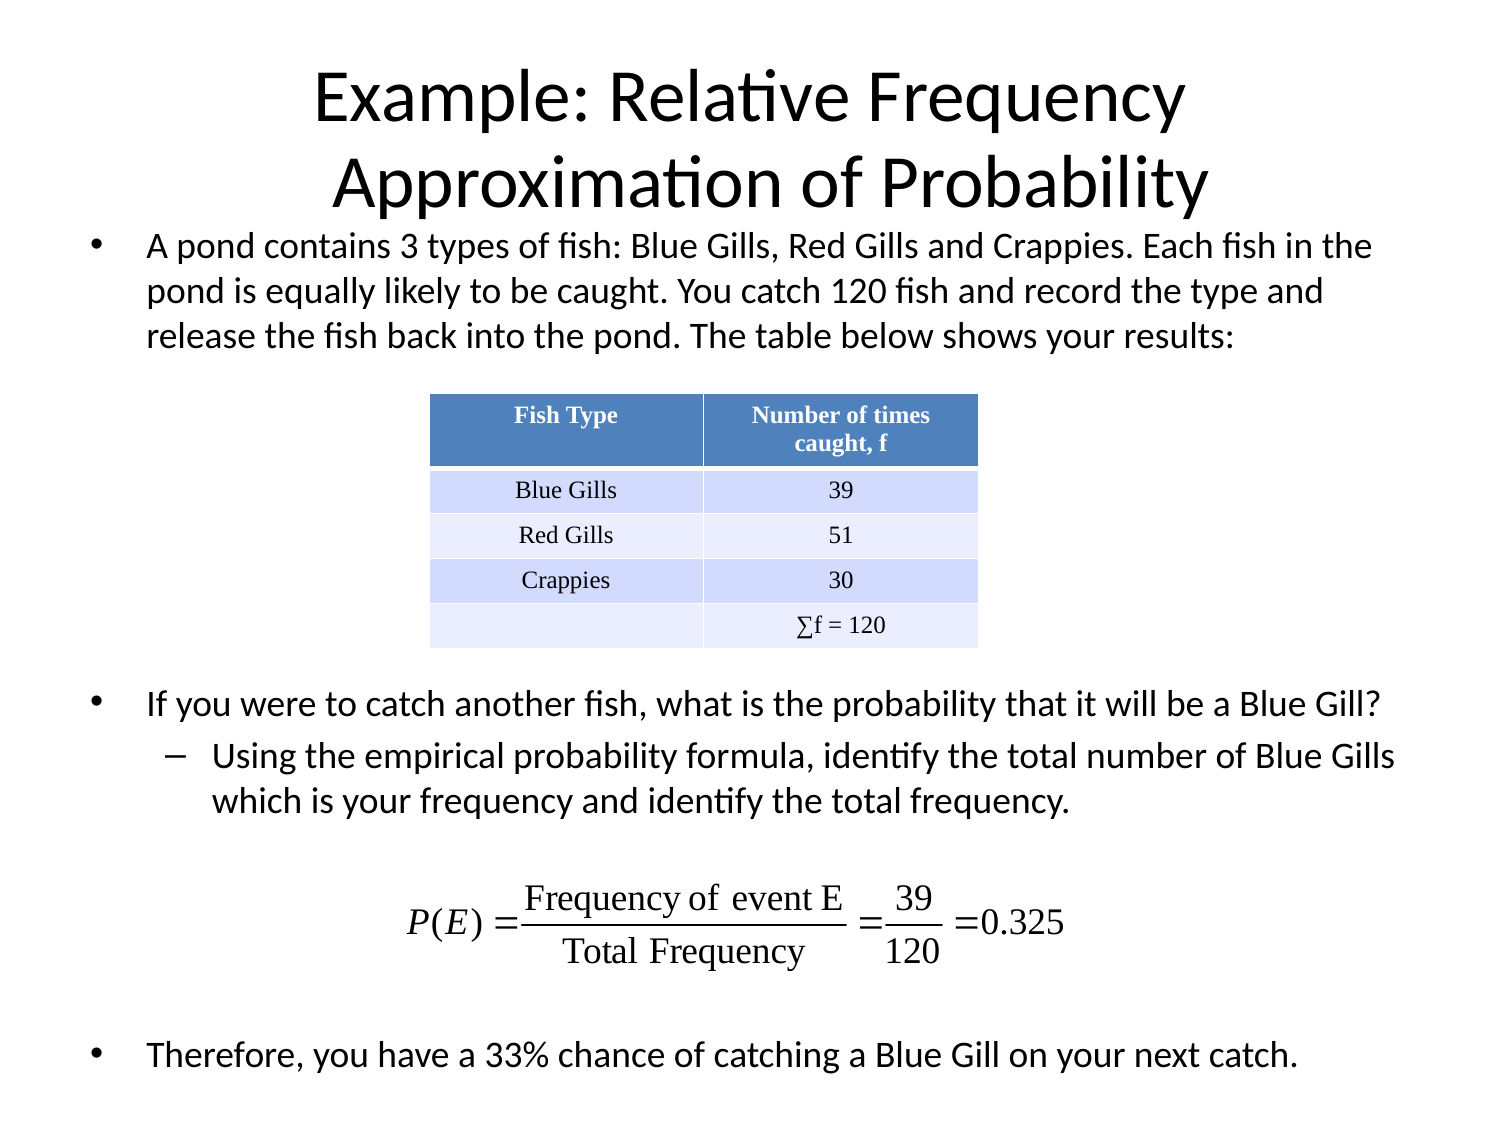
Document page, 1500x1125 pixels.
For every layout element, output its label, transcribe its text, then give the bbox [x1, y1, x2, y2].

table_cell Blue Gills [430, 471, 703, 513]
list A pond contains 3 types of fish: Blue Gills, Red Gills and Crappies. Each fish in the pond is equally likely to be caught. You catch 120 fish and record the type and release the fish back into the pond. The table below shows your results: If you were to catch another fish, what is the probability that it will be a Blue Gill? Using the empirical probability formula, identify the total number of Blue Gills which is your frequency and identify the total frequency. Therefore, you have a 33% chance of catching a Blue Gill on your next catch. [75, 213, 1425, 1100]
table_cell [430, 604, 703, 648]
table_cell 51 [704, 514, 978, 558]
table_cell Crappies [430, 559, 703, 603]
title Example: Relative Frequency Approximation of Probability [75, 45, 1425, 213]
table_header Fish Type [430, 394, 703, 466]
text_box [399, 874, 1073, 979]
table_cell Red Gills [430, 514, 703, 558]
table_header Number of times caught, f [704, 394, 978, 466]
table_cell ∑f = 120 [704, 604, 978, 648]
table_cell 30 [704, 559, 978, 603]
table_cell 39 [704, 471, 978, 513]
